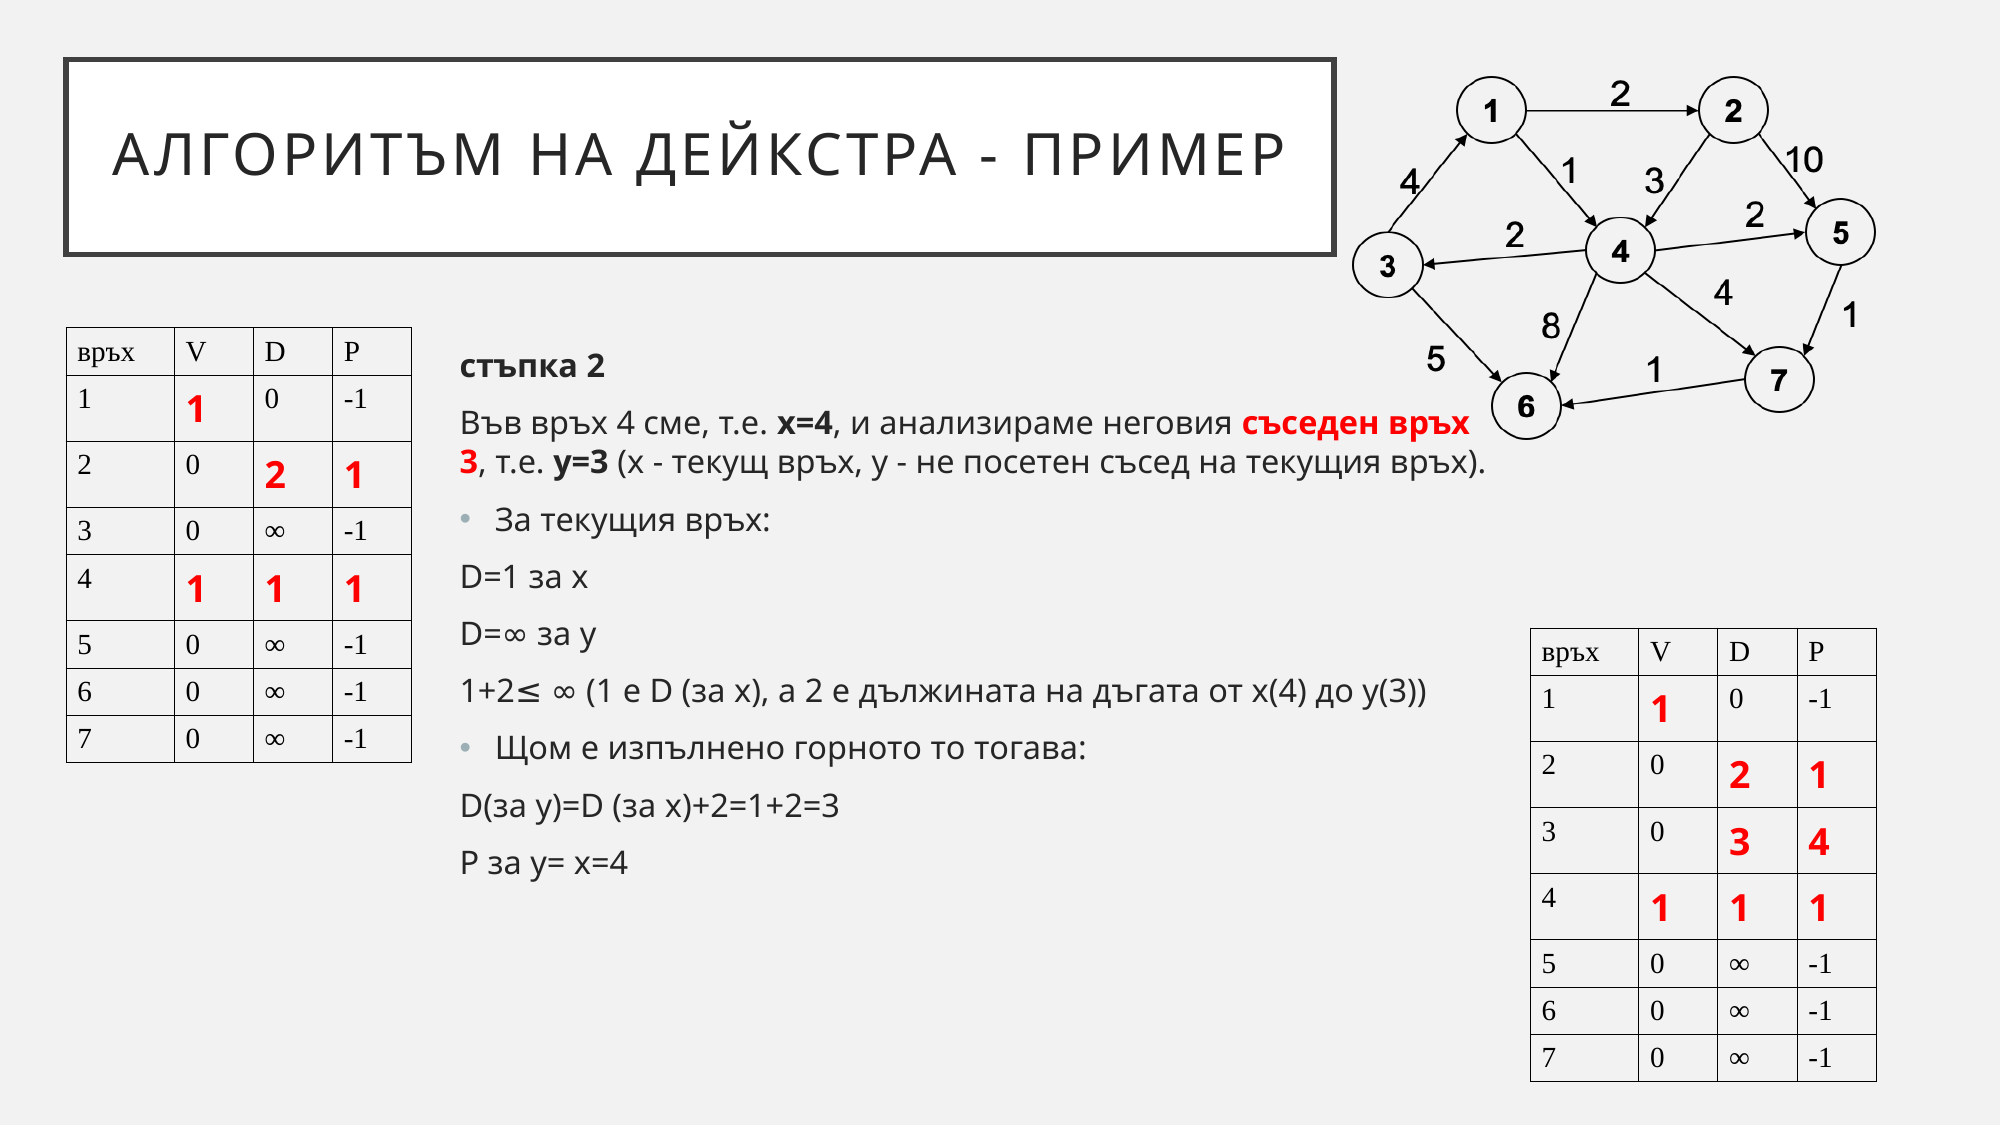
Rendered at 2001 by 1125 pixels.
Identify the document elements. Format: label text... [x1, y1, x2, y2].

table_cell 1 [1798, 742, 1876, 807]
table_cell 0 [1639, 742, 1717, 807]
table_cell 4 [67, 555, 174, 620]
table_cell 0 [175, 442, 253, 507]
table_header V [175, 328, 253, 375]
table_header D [254, 328, 332, 375]
table_cell 2 [1718, 742, 1797, 807]
table_header P [333, 328, 411, 375]
table_cell 2 [254, 442, 332, 507]
table_header V [1639, 629, 1717, 675]
table_cell -1 [1798, 676, 1876, 741]
picture [1352, 59, 1884, 443]
table_cell 3 [1718, 808, 1797, 873]
table_cell 1 [254, 555, 332, 620]
table_cell 1 [333, 555, 411, 620]
table_cell -1 [333, 621, 411, 668]
title алгоритъм на Дейкстра - Пример [63, 57, 1337, 257]
table_cell -1 [1798, 940, 1876, 987]
table_cell -1 [1798, 1035, 1876, 1081]
table_cell 7 [1531, 1035, 1638, 1081]
table_cell 1 [1531, 676, 1638, 741]
table_cell -1 [1798, 988, 1876, 1034]
table_cell 2 [1531, 742, 1638, 807]
table_cell -1 [333, 376, 411, 441]
table_header връх [67, 328, 174, 375]
table_header връх [1531, 629, 1638, 675]
table_cell 4 [1531, 874, 1638, 939]
table_header P [1798, 629, 1876, 675]
table_cell 0 [175, 621, 253, 668]
table_cell 6 [1531, 988, 1638, 1034]
table_header D [1718, 629, 1797, 675]
table_cell 1 [1798, 874, 1876, 939]
table_cell 0 [175, 716, 253, 762]
table_cell 0 [1639, 940, 1717, 987]
table_cell 3 [67, 508, 174, 554]
table_cell 1 [1718, 874, 1797, 939]
table_cell ∞ [254, 669, 332, 715]
table_cell -1 [333, 716, 411, 762]
table_cell 1 [333, 442, 411, 507]
table_cell ∞ [254, 716, 332, 762]
table_cell 1 [175, 376, 253, 441]
table_cell 0 [1718, 676, 1797, 741]
table_cell ∞ [254, 621, 332, 668]
table_cell ∞ [1718, 940, 1797, 987]
table_cell ∞ [1718, 1035, 1797, 1081]
table_cell ∞ [1718, 988, 1797, 1034]
table_cell 6 [67, 669, 174, 715]
table_cell 1 [175, 555, 253, 620]
table_cell ∞ [254, 508, 332, 554]
table_cell 0 [1639, 808, 1717, 873]
text_box стъпка 2 Във връх 4 сме, т.е. x=4, и анализираме неговия съседен връх 3, т.е. y=3 (x - текущ връх, y - не посетен съсед на текущия връх). За текущия връх: D=1 за x D=∞ за y 1+2≤ ∞ (1 е D (за x), а 2 е дължината на дъгата от x(4) до y(3)) Щом е изпълнено горното то тогава: D(за y)=D (за x)+2=1+2=3 P за y= x=4 [444, 337, 1506, 959]
table_cell 4 [1798, 808, 1876, 873]
table_cell -1 [333, 508, 411, 554]
table_cell 0 [1639, 1035, 1717, 1081]
table_cell 0 [254, 376, 332, 441]
table_cell 7 [67, 716, 174, 762]
table_cell 2 [67, 442, 174, 507]
table_cell 1 [1639, 676, 1717, 741]
table_cell 5 [67, 621, 174, 668]
table_cell 1 [1639, 874, 1717, 939]
table_cell 5 [1531, 940, 1638, 987]
table_cell 1 [67, 376, 174, 441]
table_cell 0 [175, 508, 253, 554]
table_cell 0 [175, 669, 253, 715]
table_cell 3 [1531, 808, 1638, 873]
table_cell 0 [1639, 988, 1717, 1034]
table_cell -1 [333, 669, 411, 715]
